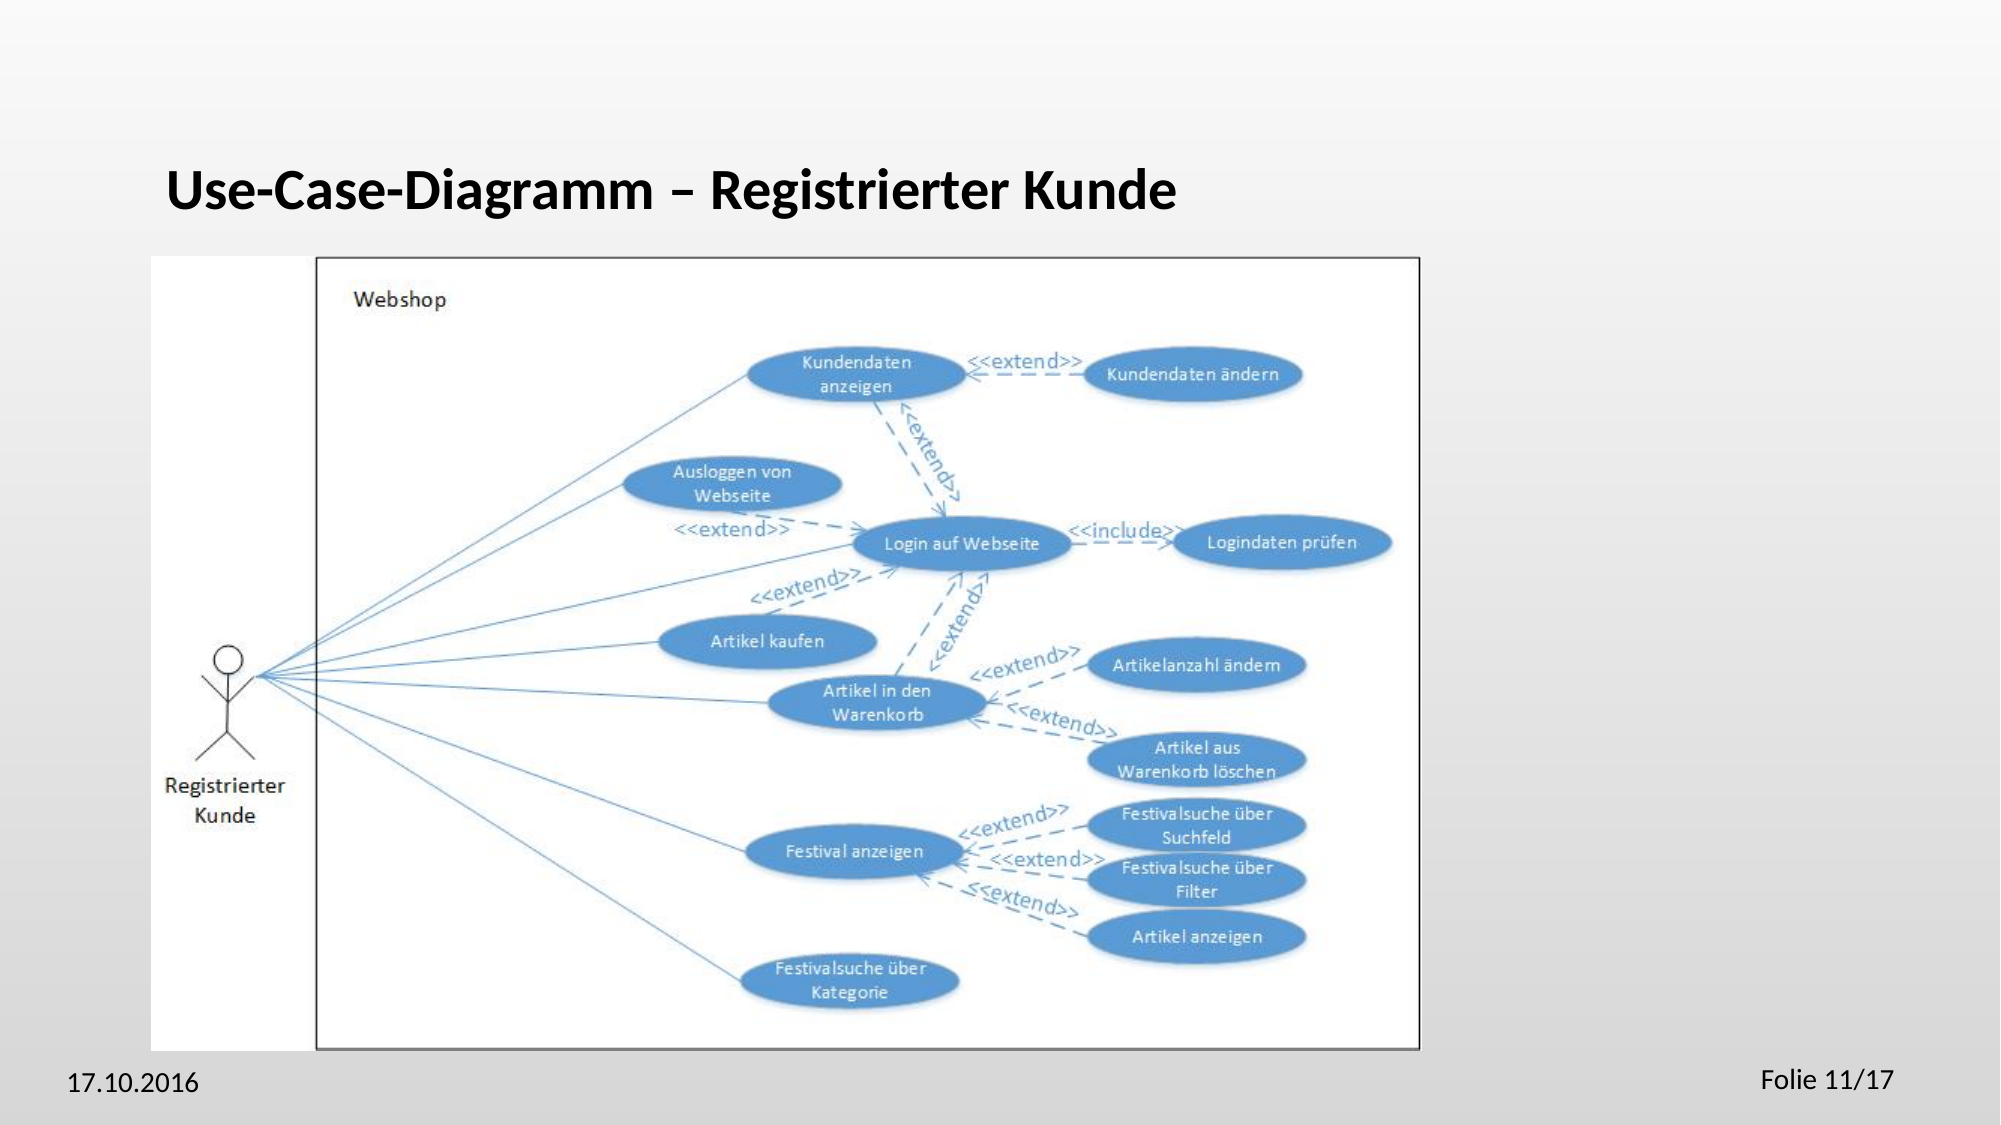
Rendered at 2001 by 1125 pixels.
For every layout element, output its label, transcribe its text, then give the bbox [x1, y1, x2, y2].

picture [151, 256, 1422, 1051]
text_box Use-Case-Diagramm – Registrierter Kunde [151, 144, 1256, 229]
